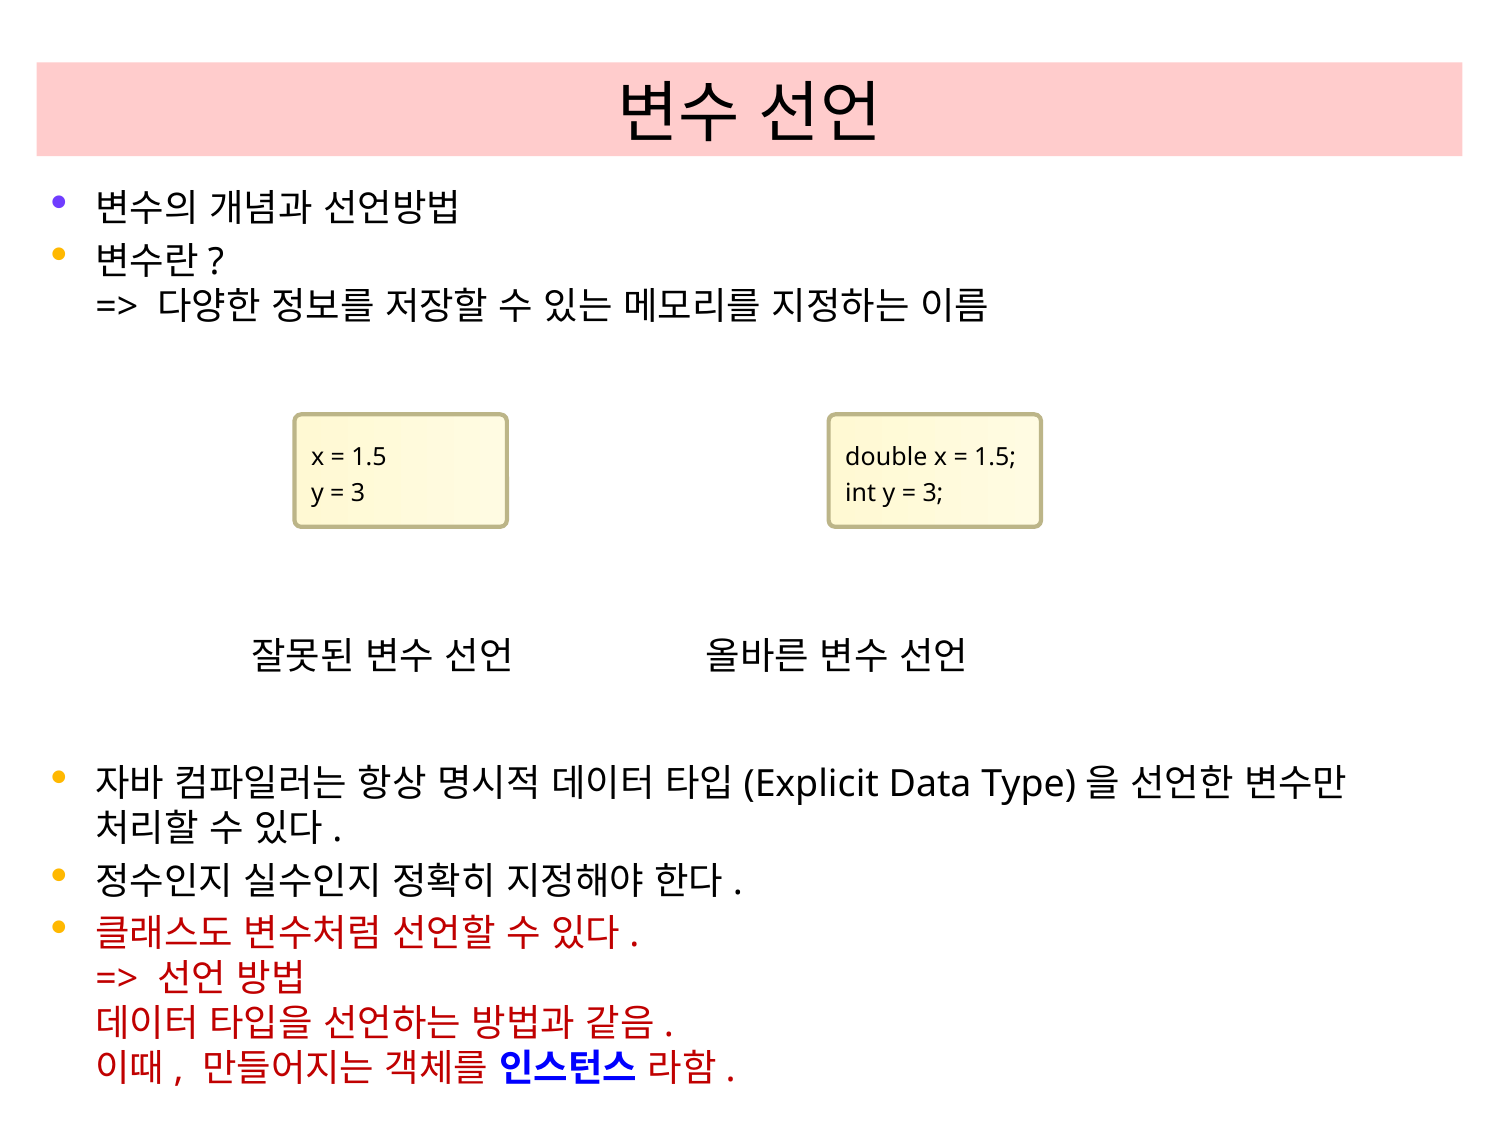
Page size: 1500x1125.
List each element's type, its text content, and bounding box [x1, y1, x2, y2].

text_box x = 1.5 y = 3 [292, 412, 510, 529]
text_box double x = 1.5; int y = 3; [826, 412, 1044, 529]
list 변수의 개념과 선언방법 변수란? => 다양한 정보를 저장할 수 있는 메모리를 지정하는 이름 잘못된 변수 선언 올바른 변수 선언 자바 컴파일러는 항상 명시적 데이터 타입(Explicit Data Type)을 선언한 변수만 처리할 수 있다. 정수인지 실수인지 정확히 지정해야 한다. 클래스도 변수처럼 선언할 수 있다. => 선언 방법 데이터 타입을 선언하는 방법과 같음. 이때, 만들어지는 객체를 인스턴스 라함. [37, 176, 1463, 1088]
title 변수 선언 [36, 62, 1463, 157]
